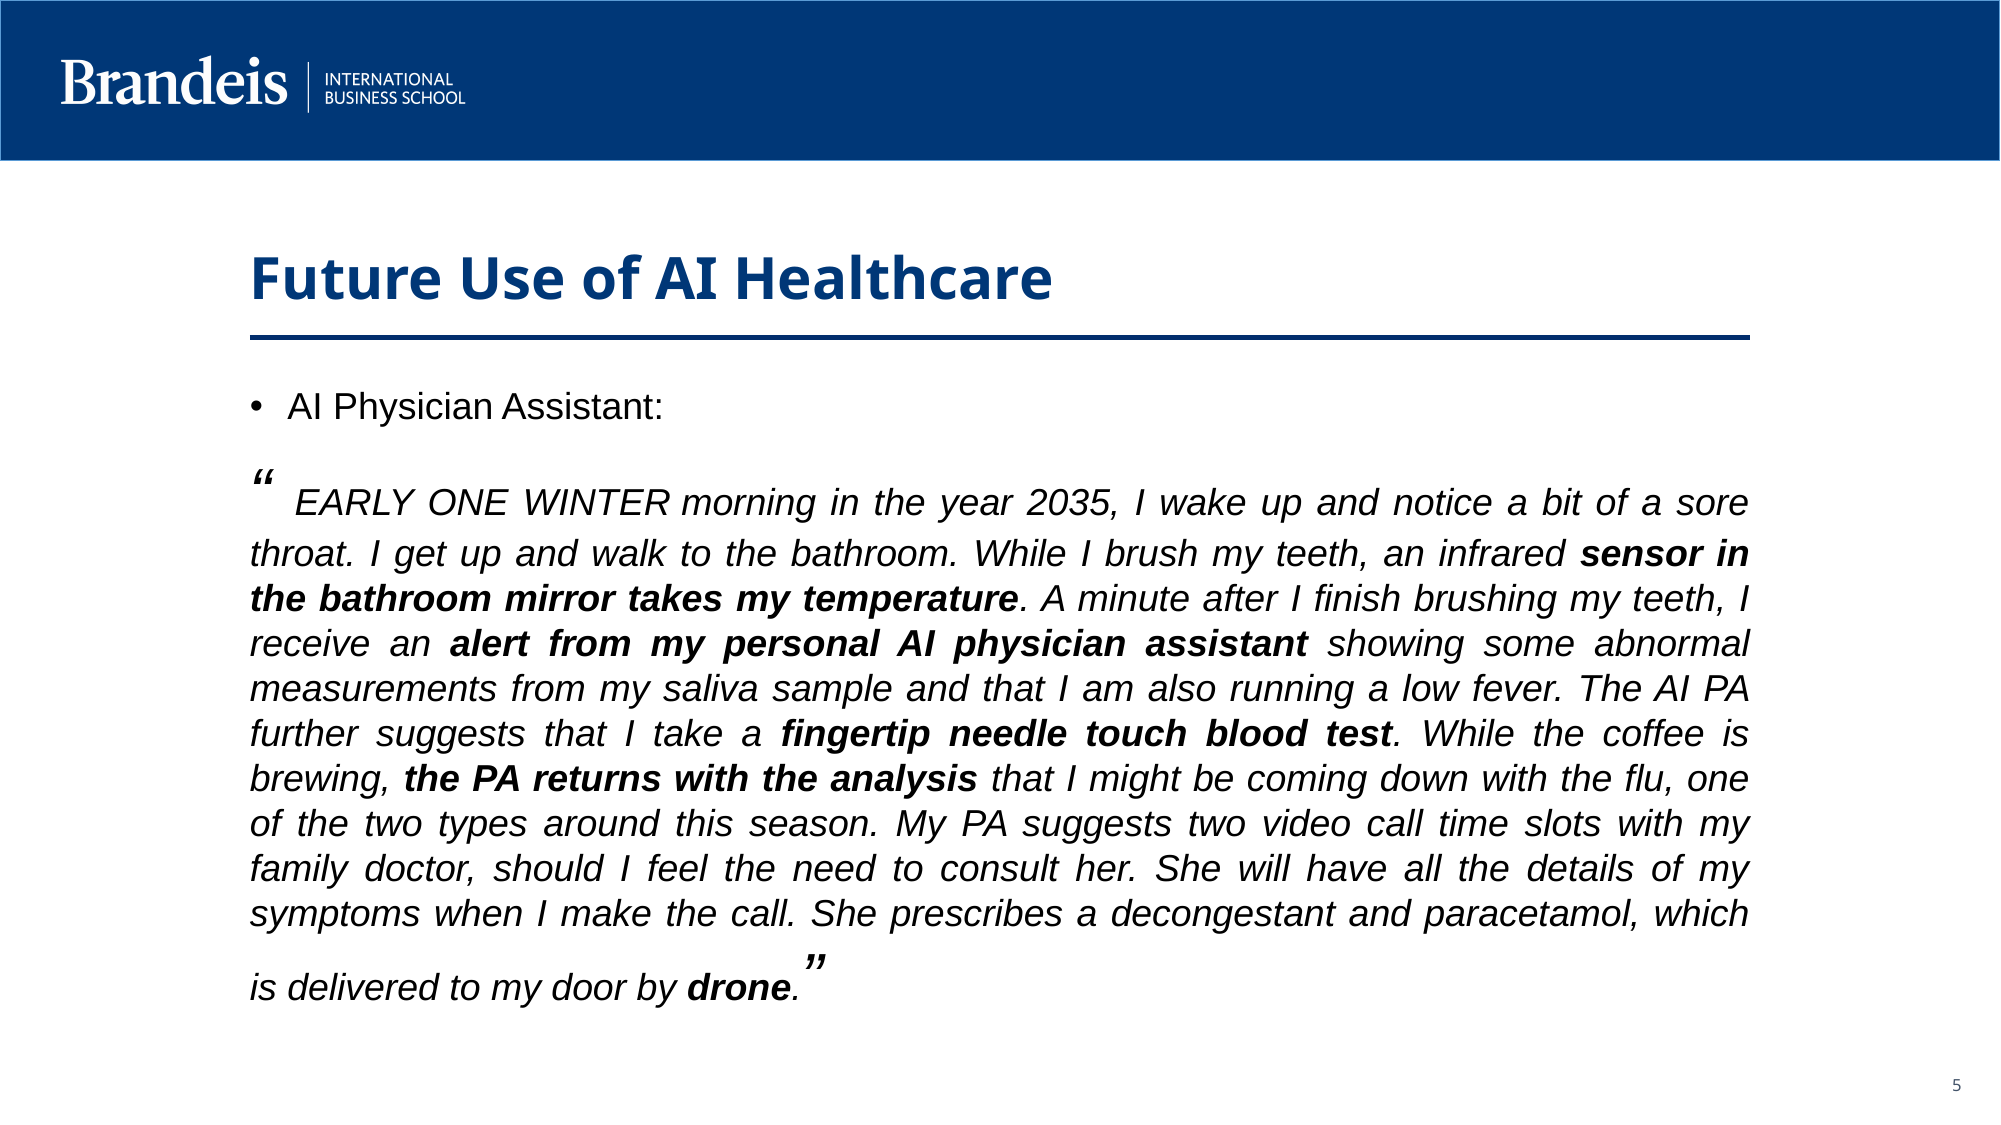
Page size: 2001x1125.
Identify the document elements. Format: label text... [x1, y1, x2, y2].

picture [50, 49, 477, 119]
list Future Use of AI Healthcare [249, 224, 1750, 313]
list AI Physician Assistant: “ EARLY ONE WINTER morning in the year 2035, I wake up and notice a bit of a sore throat. I get up and walk to the bathroom. While I brush my teeth, an infrared sensor in the bathroom mirror takes my temperature. A minute after I finish brushing my teeth, I receive an alert from my personal AI physician assistant showing some abnormal measurements from my saliva sample and that I am also running a low fever. The AI PA further suggests that I take a fingertip needle touch blood test. While the coffee is brewing, the PA returns with the analysis that I might be coming down with the flu, one of the two types around this season. My PA suggests two video call time slots with my family doctor, should I feel the need to consult her. She will have all the details of my symptoms when I make the call. She prescribes a decongestant and paracetamol, which is delivered to my door by drone.” [249, 387, 1750, 1013]
